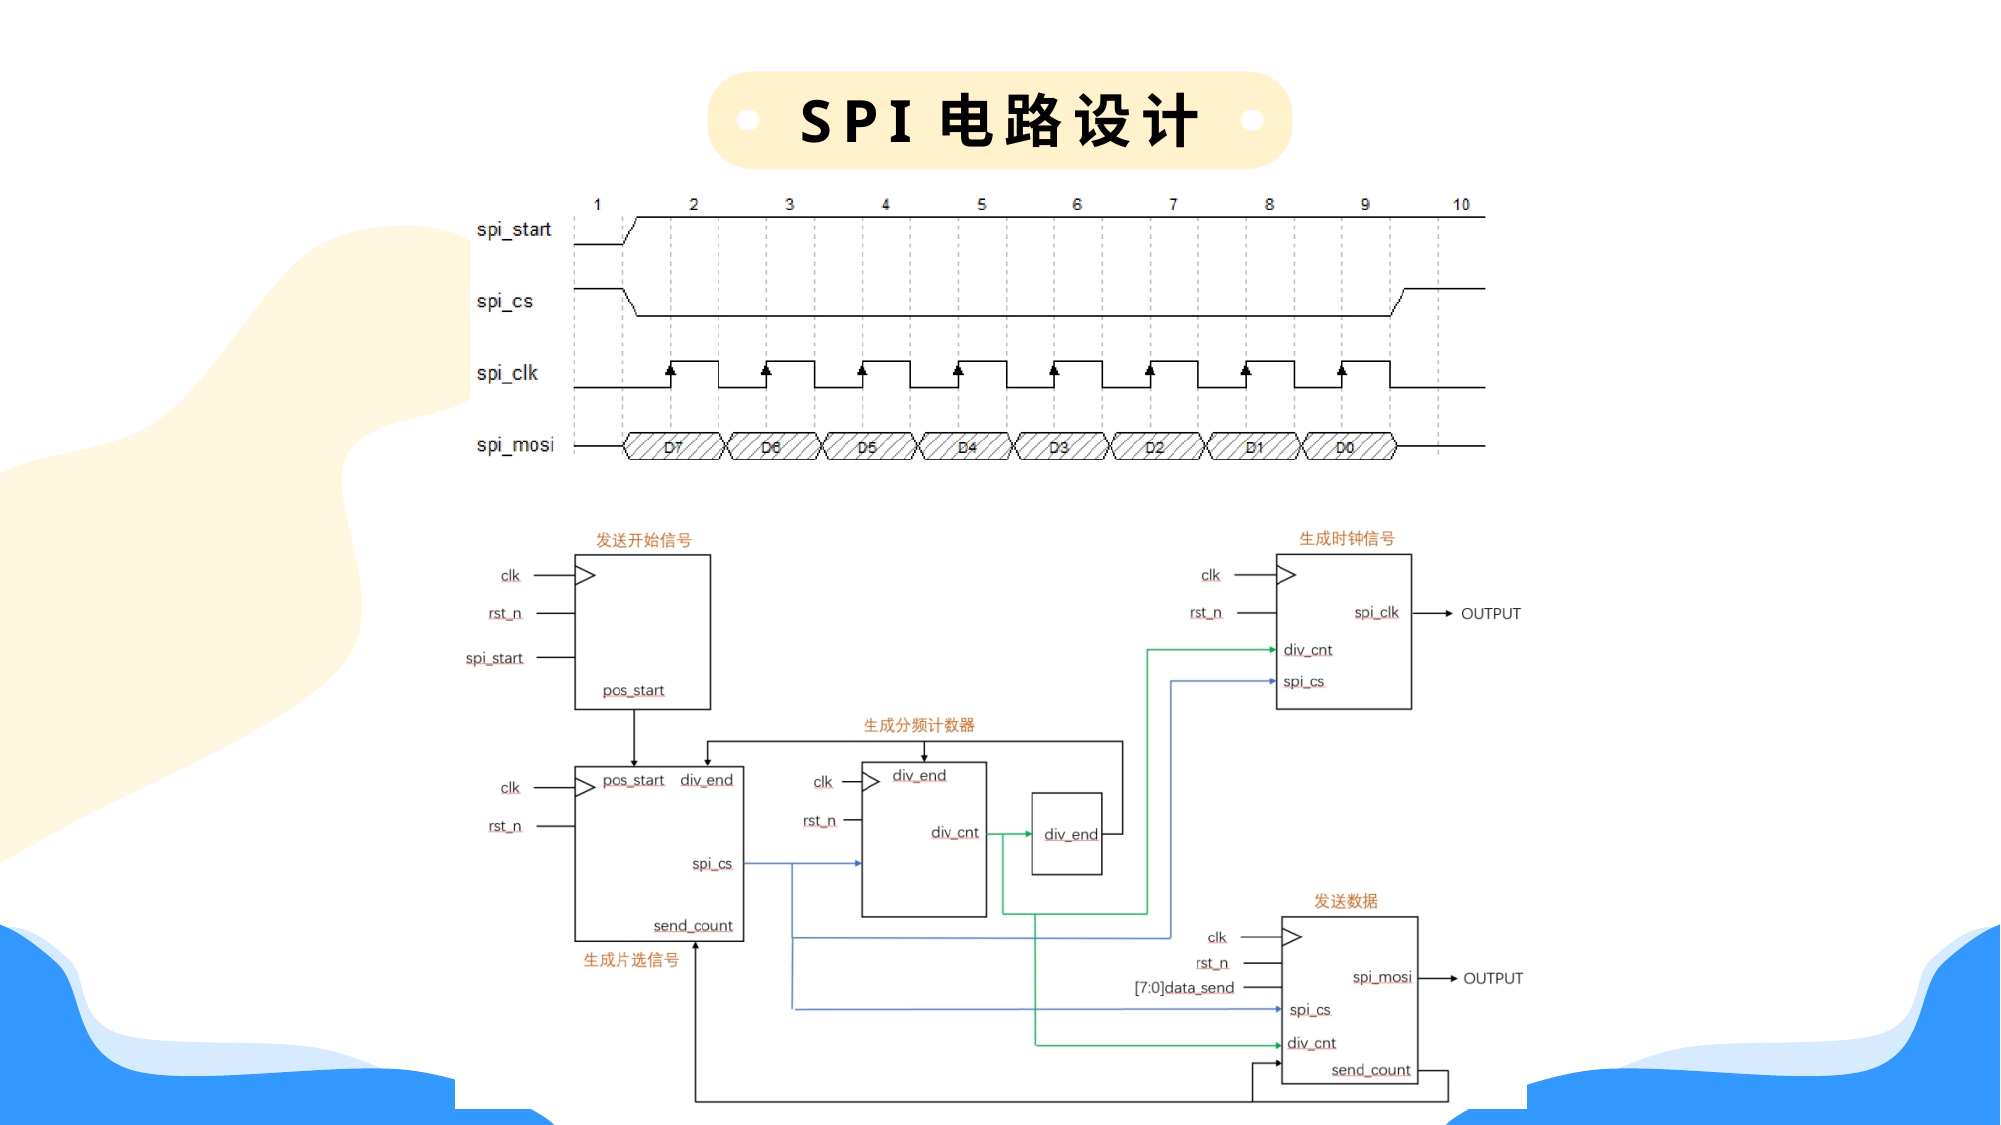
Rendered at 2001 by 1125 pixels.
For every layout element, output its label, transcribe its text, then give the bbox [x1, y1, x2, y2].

picture [470, 189, 1527, 498]
text_box [0, 224, 470, 865]
picture [455, 507, 1527, 1109]
list SPI电路设计 [661, 77, 1339, 163]
